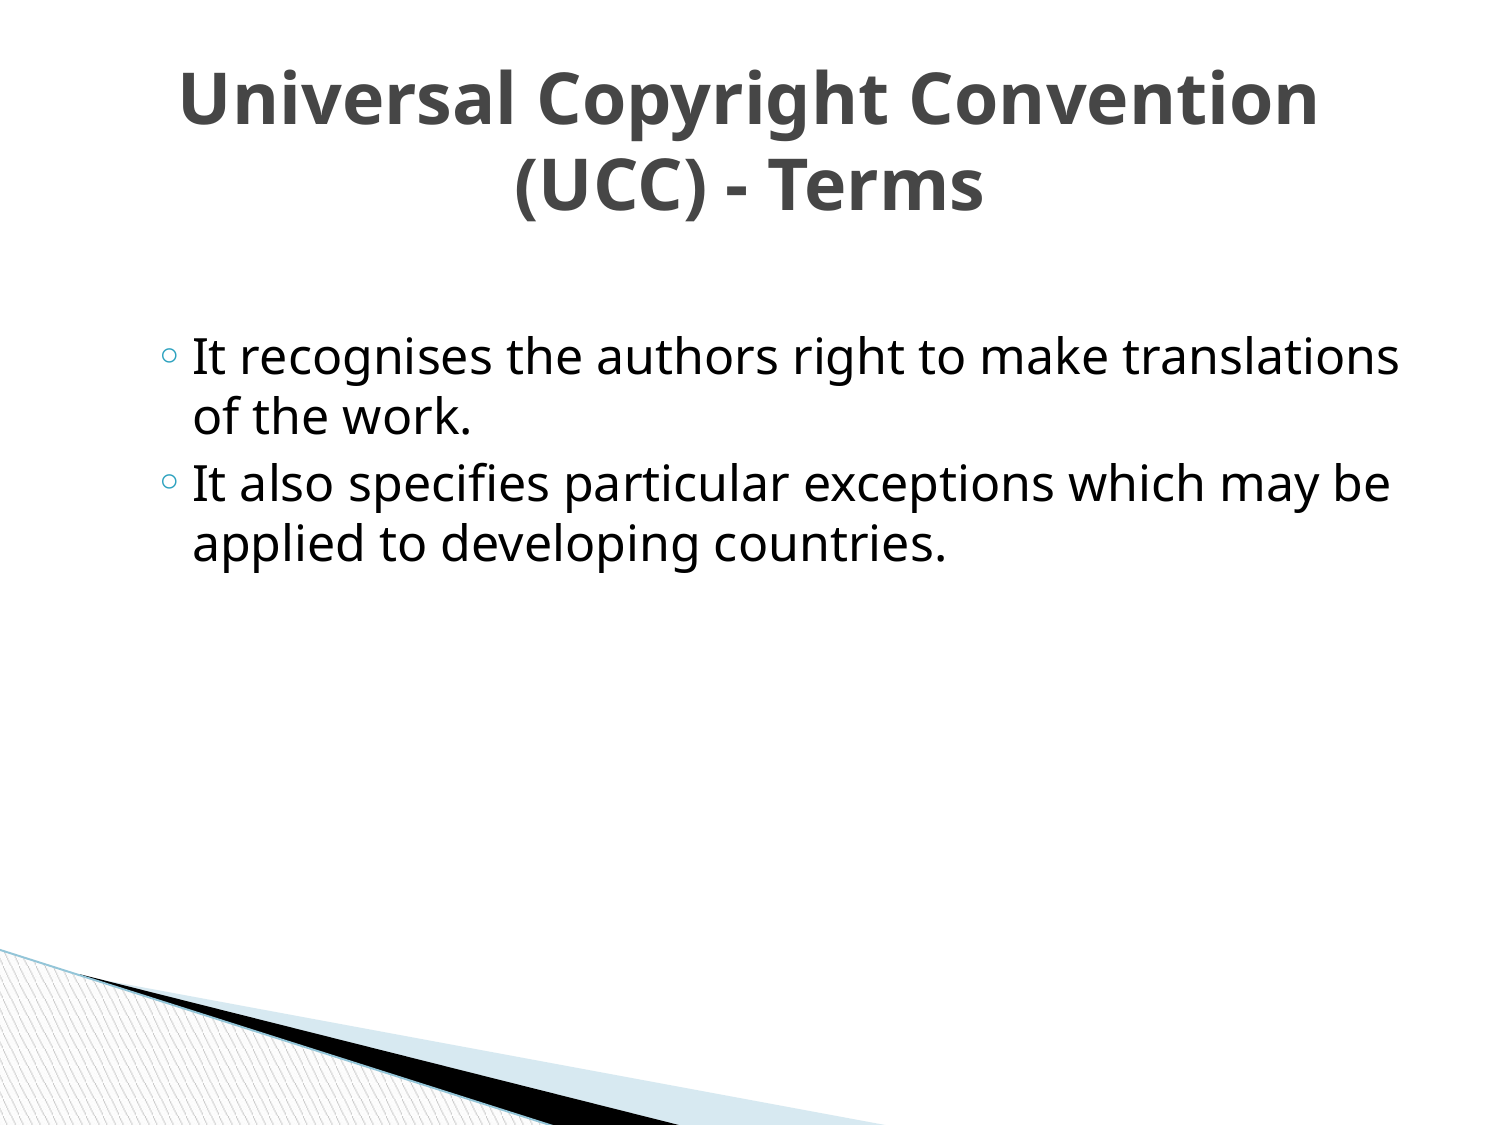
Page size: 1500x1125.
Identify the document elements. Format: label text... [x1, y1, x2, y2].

list It recognises the authors right to make translations of the work. It also specifies particular exceptions which may be applied to developing countries. [75, 243, 1425, 986]
title Universal Copyright Convention (UCC) - Terms [75, 45, 1425, 233]
